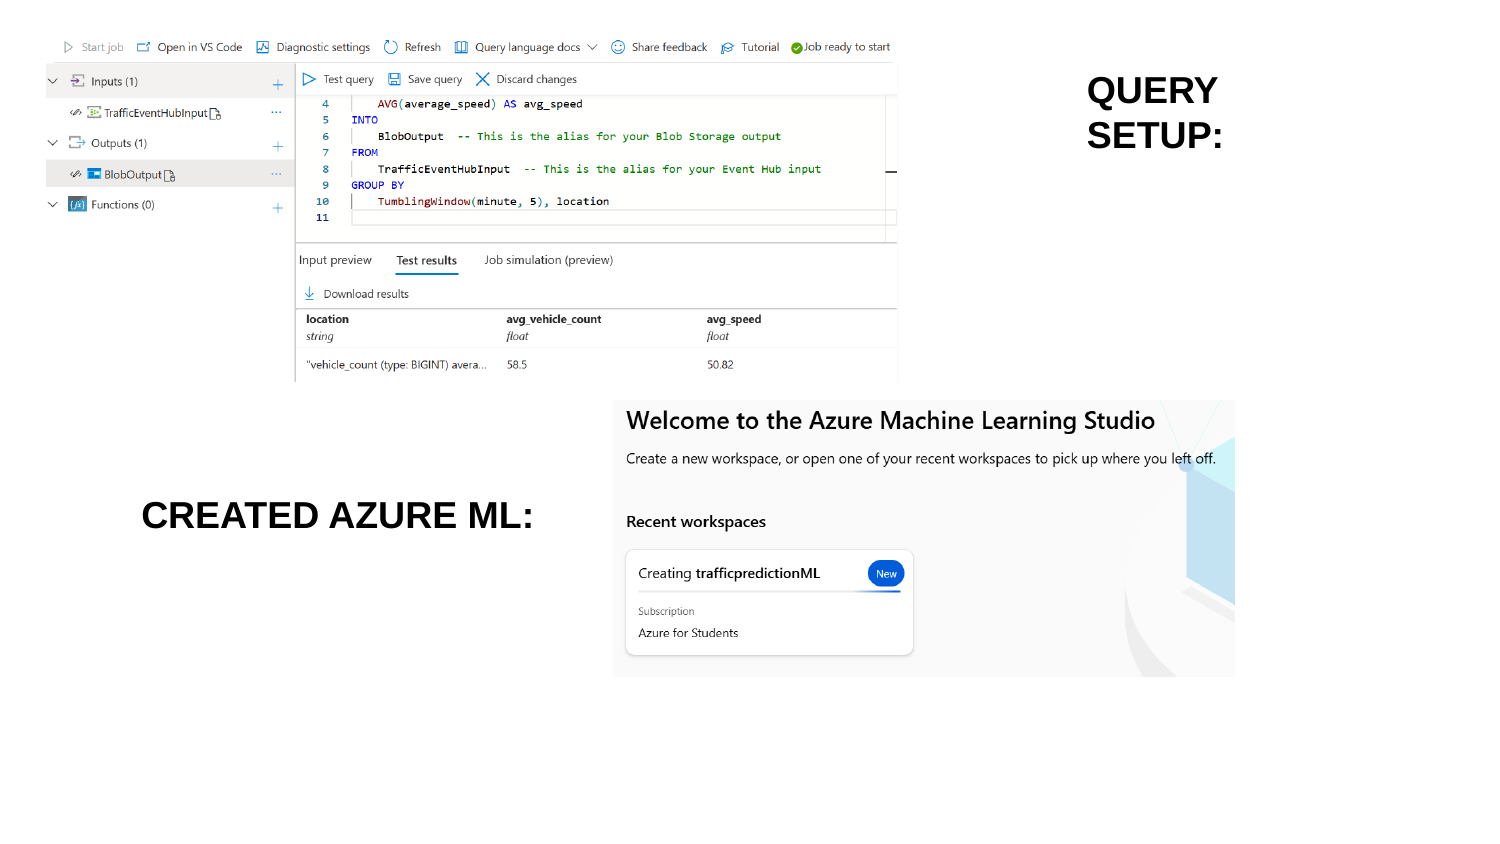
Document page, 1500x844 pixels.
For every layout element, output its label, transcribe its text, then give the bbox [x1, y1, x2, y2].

text_box CREATED AZURE ML: [126, 476, 597, 569]
text_box QUERY SETUP: [1071, 51, 1324, 383]
picture [46, 19, 899, 383]
picture [612, 400, 1235, 678]
